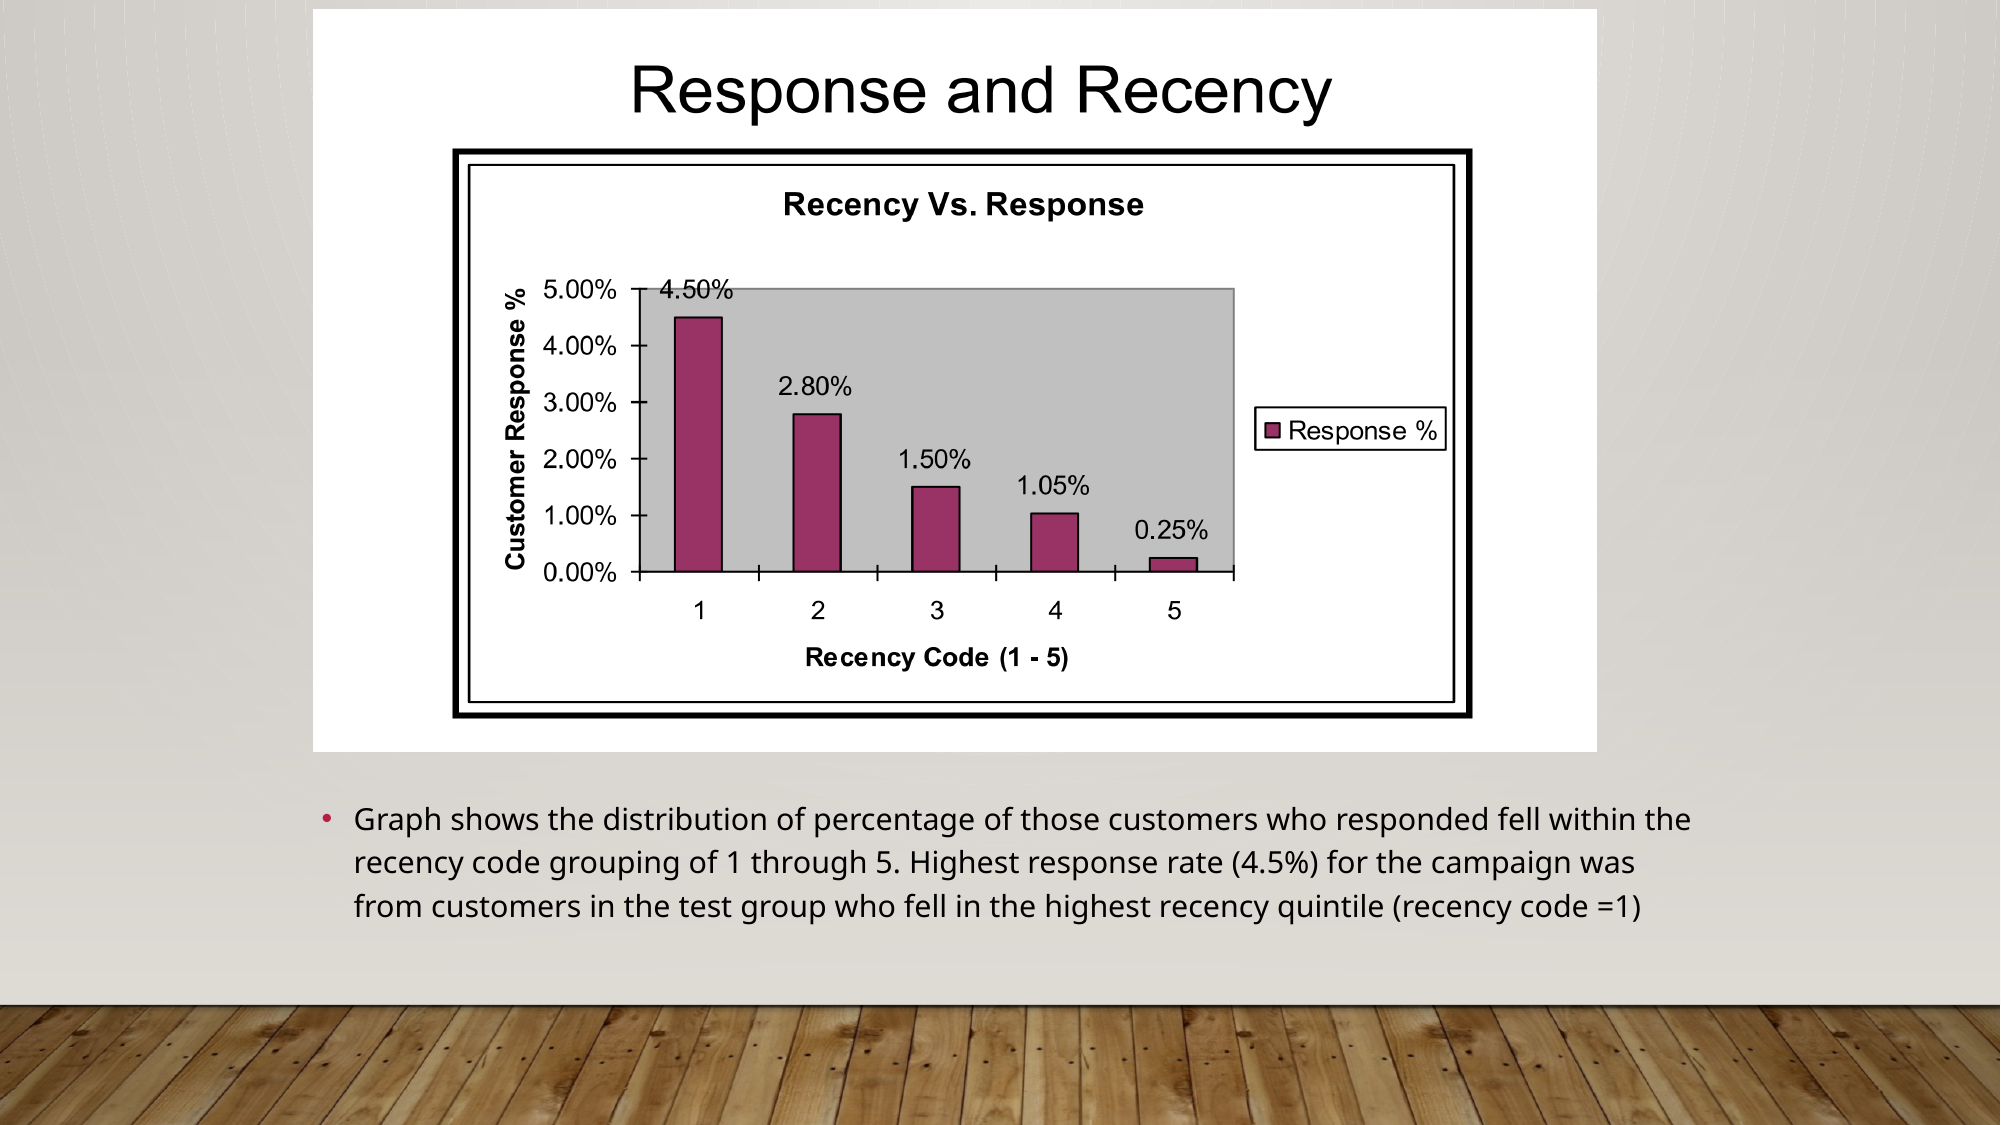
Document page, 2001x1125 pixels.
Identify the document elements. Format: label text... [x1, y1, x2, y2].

picture [0, 1005, 2000, 1125]
subtitle Graph shows the distribution of percentage of those customers who responded fell within the recency code grouping of 1 through 5. Highest response rate (4.5%) for the campaign was from customers in the test group who fell in the highest recency quintile (recency code =1) [306, 784, 1724, 946]
picture [312, 9, 1597, 752]
